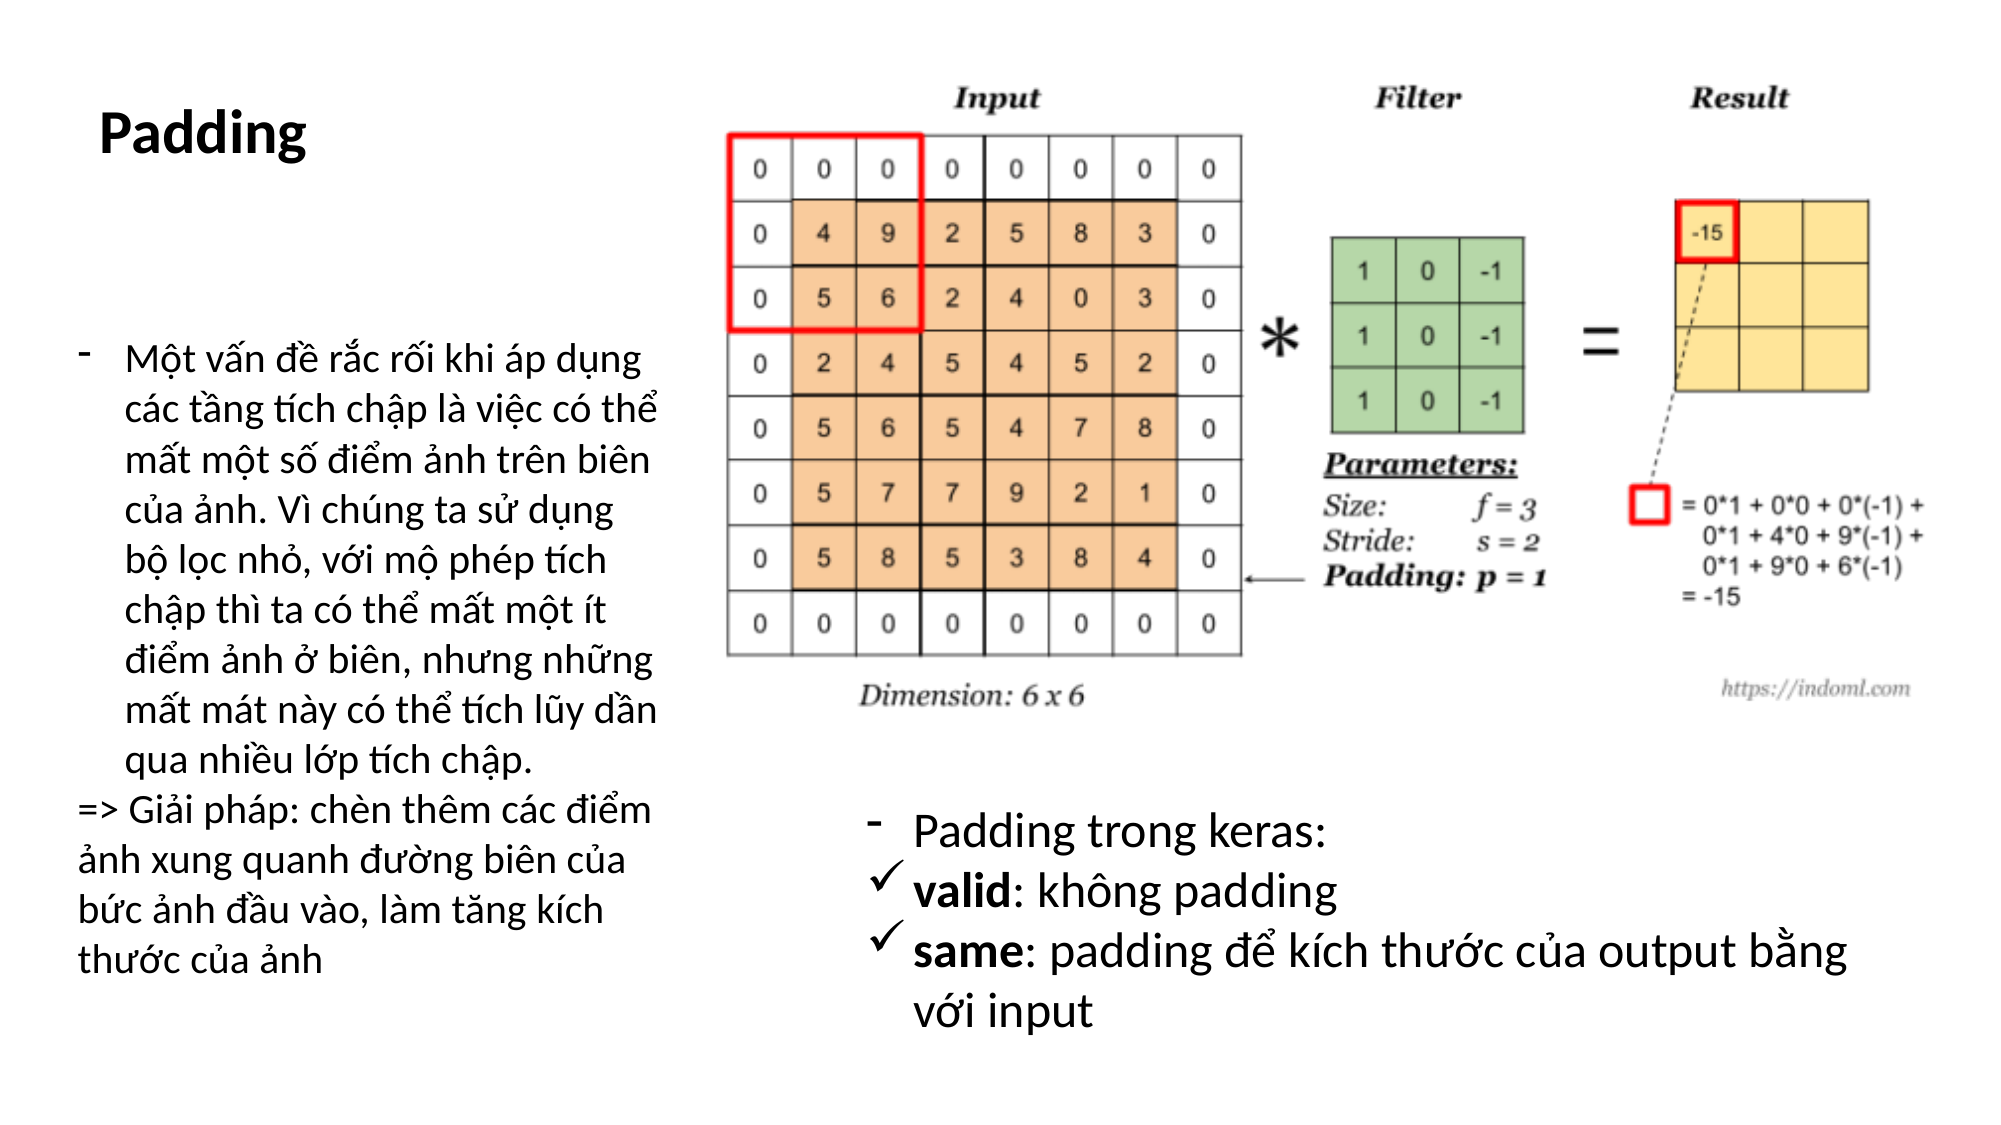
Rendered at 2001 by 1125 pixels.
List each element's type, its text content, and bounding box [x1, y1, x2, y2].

text_box Một vấn đề rắc rối khi áp dụng các tầng tích chập là việc có thể mất một số điểm ảnh trên biên của ảnh. Vì chúng ta sử dụng bộ lọc nhỏ, với mộ phép tích chập thì ta có thể mất một ít điểm ảnh ở biên, nhưng những mất mát này có thể tích lũy dần qua nhiều lớp tích chập. => Giải pháp: chèn thêm các điểm ảnh xung quanh đường biên của bức ảnh đầu vào, làm tăng kích thước của ảnh [63, 323, 681, 989]
picture [715, 84, 1937, 717]
text_box Padding [84, 84, 372, 174]
text_box Padding trong keras: valid: không padding same: padding để kích thước của output bằng với input [852, 789, 1894, 1045]
